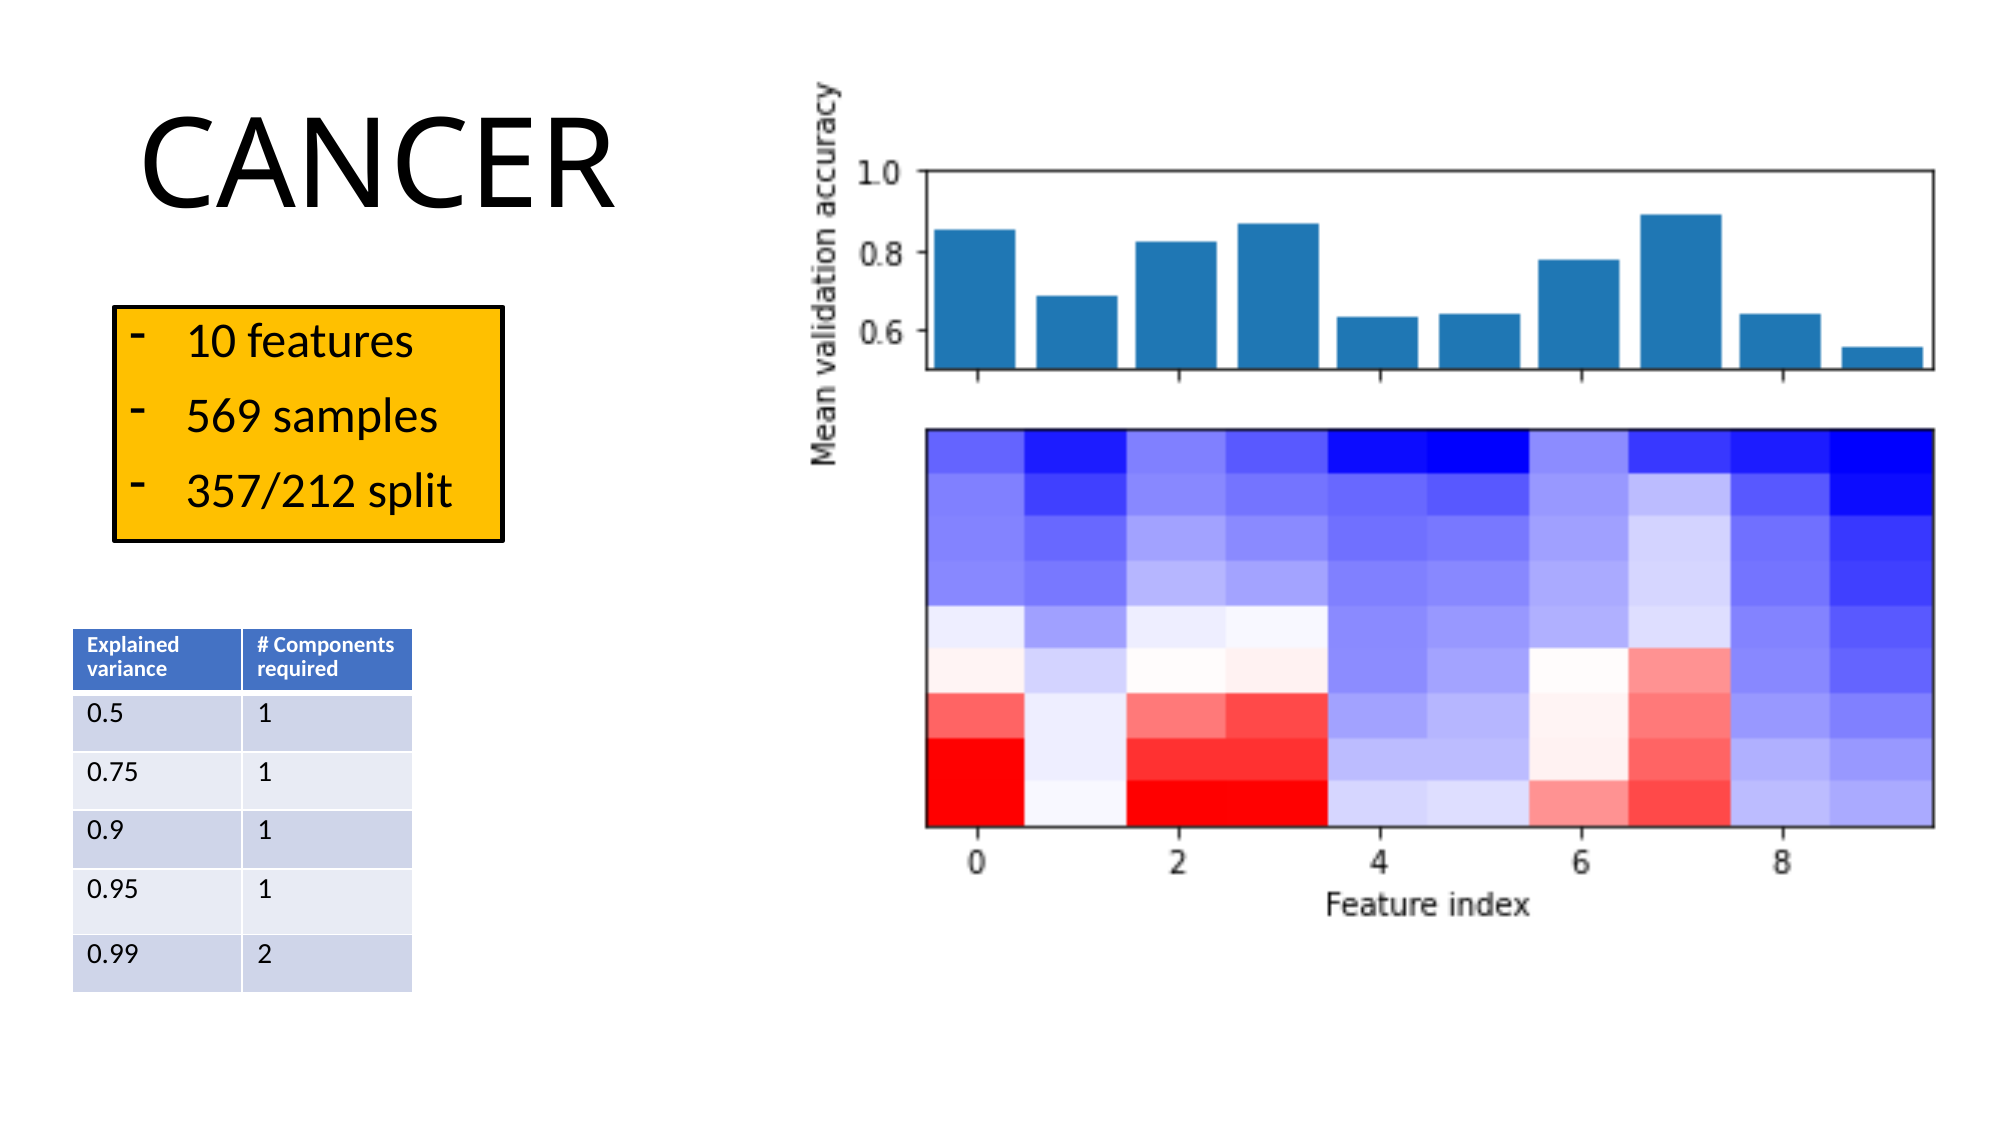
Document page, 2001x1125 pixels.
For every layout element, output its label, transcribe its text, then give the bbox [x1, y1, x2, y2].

table_cell 1 [243, 753, 412, 809]
table_cell 2 [243, 935, 412, 992]
table_cell 0.99 [73, 935, 241, 992]
table_cell 0.95 [73, 870, 241, 934]
picture [794, 59, 1954, 941]
table_cell 1 [243, 811, 412, 868]
table_cell 0.9 [73, 811, 241, 868]
table_cell 0.5 [73, 696, 241, 751]
subtitle 10 features 569 samples 357/212 split [114, 306, 503, 541]
table_cell 1 [243, 696, 412, 751]
table_cell 0.75 [73, 753, 241, 809]
title CANCER [60, 42, 695, 243]
table_header # Components required [243, 629, 412, 690]
table_cell 1 [243, 870, 412, 934]
table_header Explained variance [73, 629, 241, 690]
